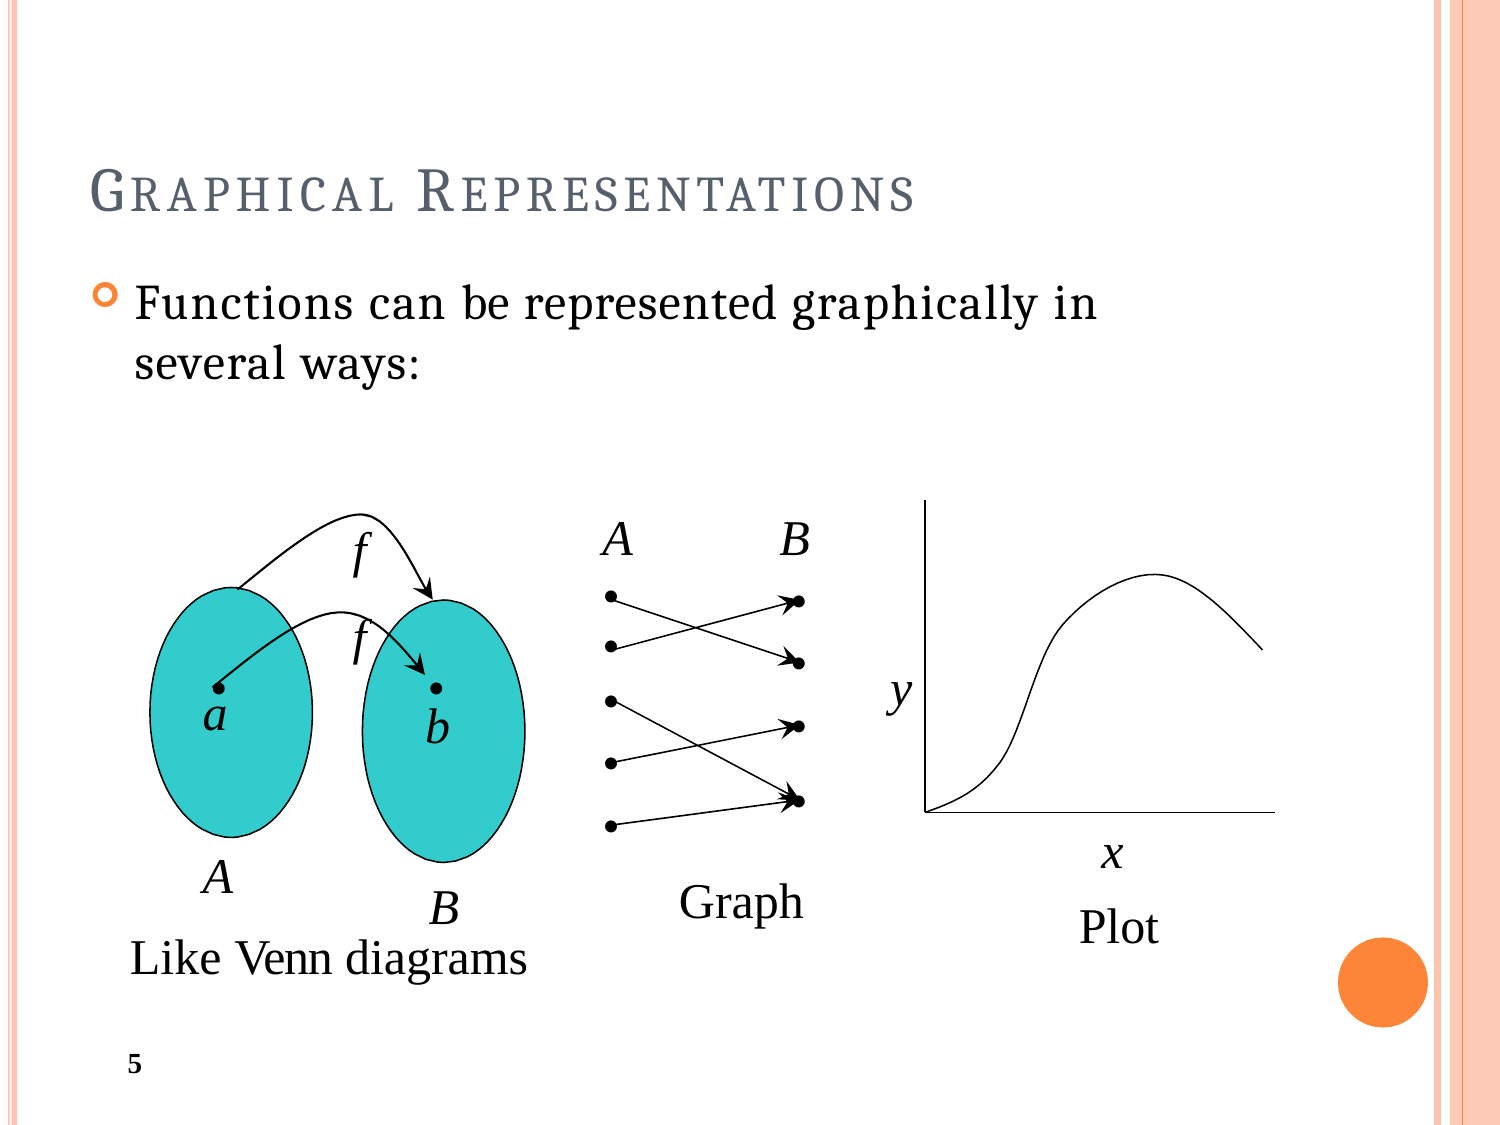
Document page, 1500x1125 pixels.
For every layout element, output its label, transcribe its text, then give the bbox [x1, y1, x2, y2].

text_box [924, 499, 1263, 813]
text_box [369, 514, 425, 585]
text_box Like Venn diagrams [128, 922, 534, 985]
text_box f f [338, 488, 369, 585]
text_box Functions can be represented graphically in several ways: [87, 267, 1150, 390]
text_box [241, 518, 338, 585]
text_box 5 [121, 1045, 149, 1080]
text_box [621, 703, 800, 825]
text_box [621, 595, 800, 666]
text_box x Plot [1076, 801, 1162, 954]
text_box B [779, 503, 811, 566]
text_box y [888, 653, 915, 716]
text_box • • • • [790, 566, 808, 829]
title GRAPHICAL REPRESENTATIONS [87, 147, 961, 267]
text_box A [602, 503, 634, 566]
text_box Graph [678, 866, 804, 929]
text_box • • • • • [602, 566, 621, 854]
text_box B [426, 872, 462, 922]
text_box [148, 586, 526, 864]
text_box A [200, 871, 236, 904]
